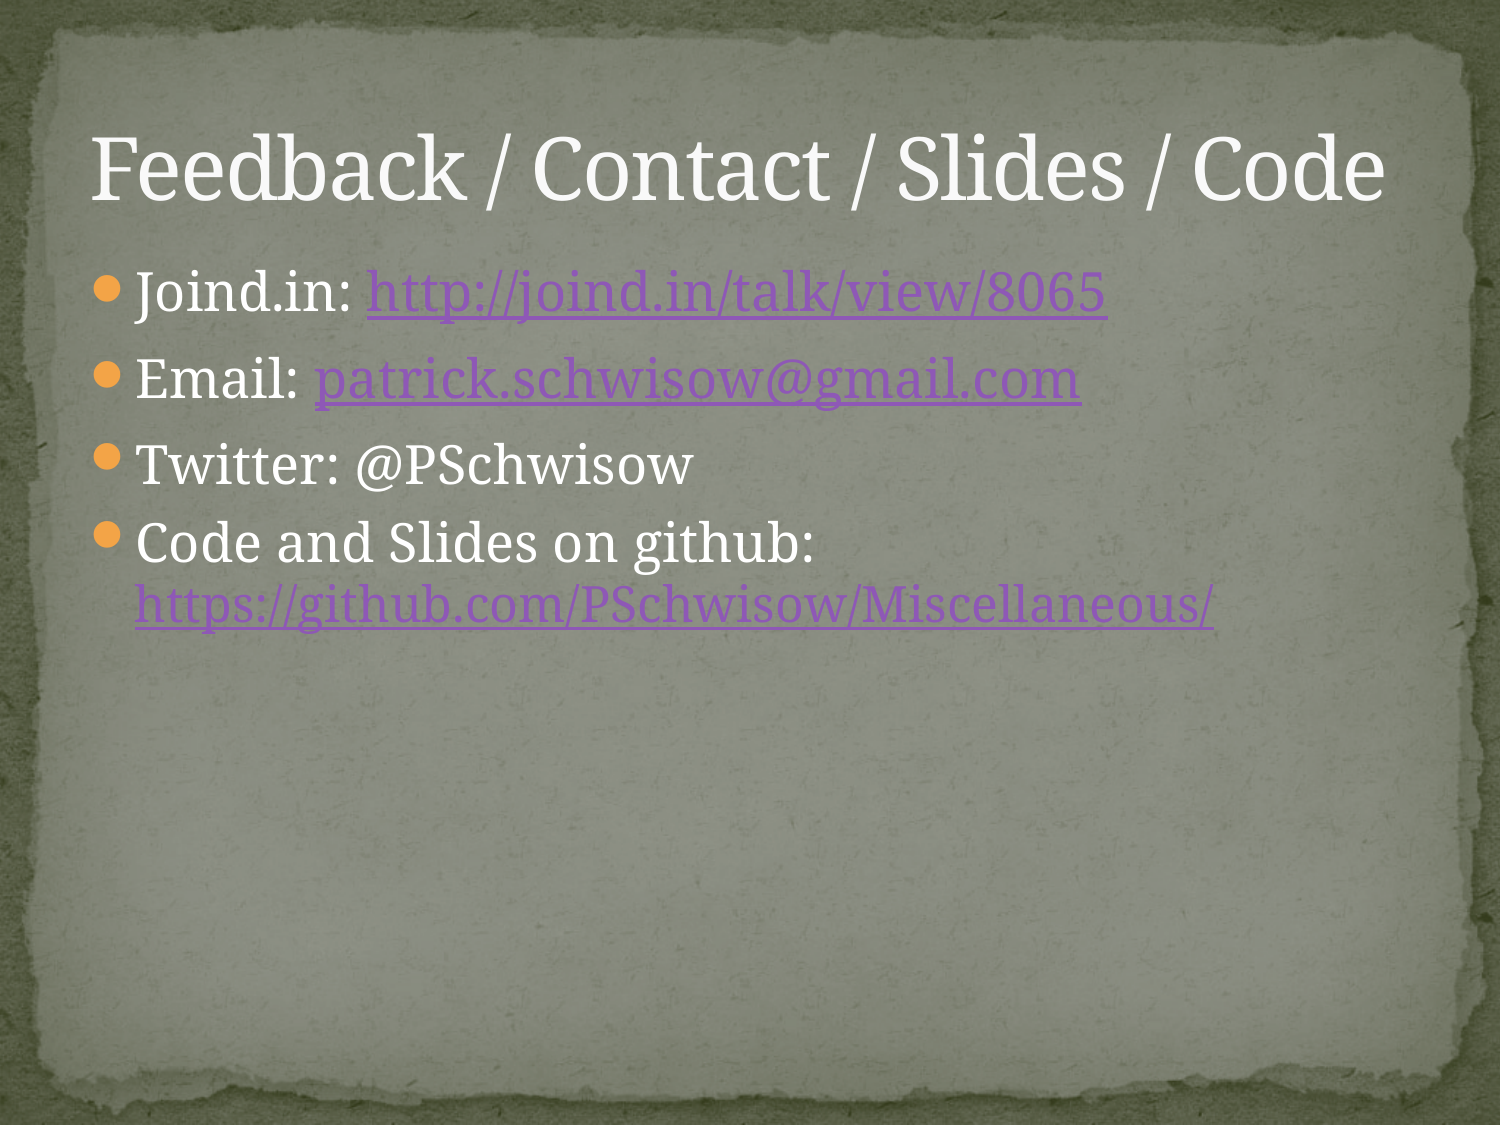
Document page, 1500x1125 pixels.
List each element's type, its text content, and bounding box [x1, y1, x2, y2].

title Feedback / Contact / Slides / Code [74, 24, 1425, 225]
list Joind.in: http://joind.in/talk/view/8065 Email: patrick.schwisow@gmail.com Twitter: @PSchwisow Code and Slides on github: https://github.com/PSchwisow/Miscellaneous/ [75, 249, 1425, 1000]
